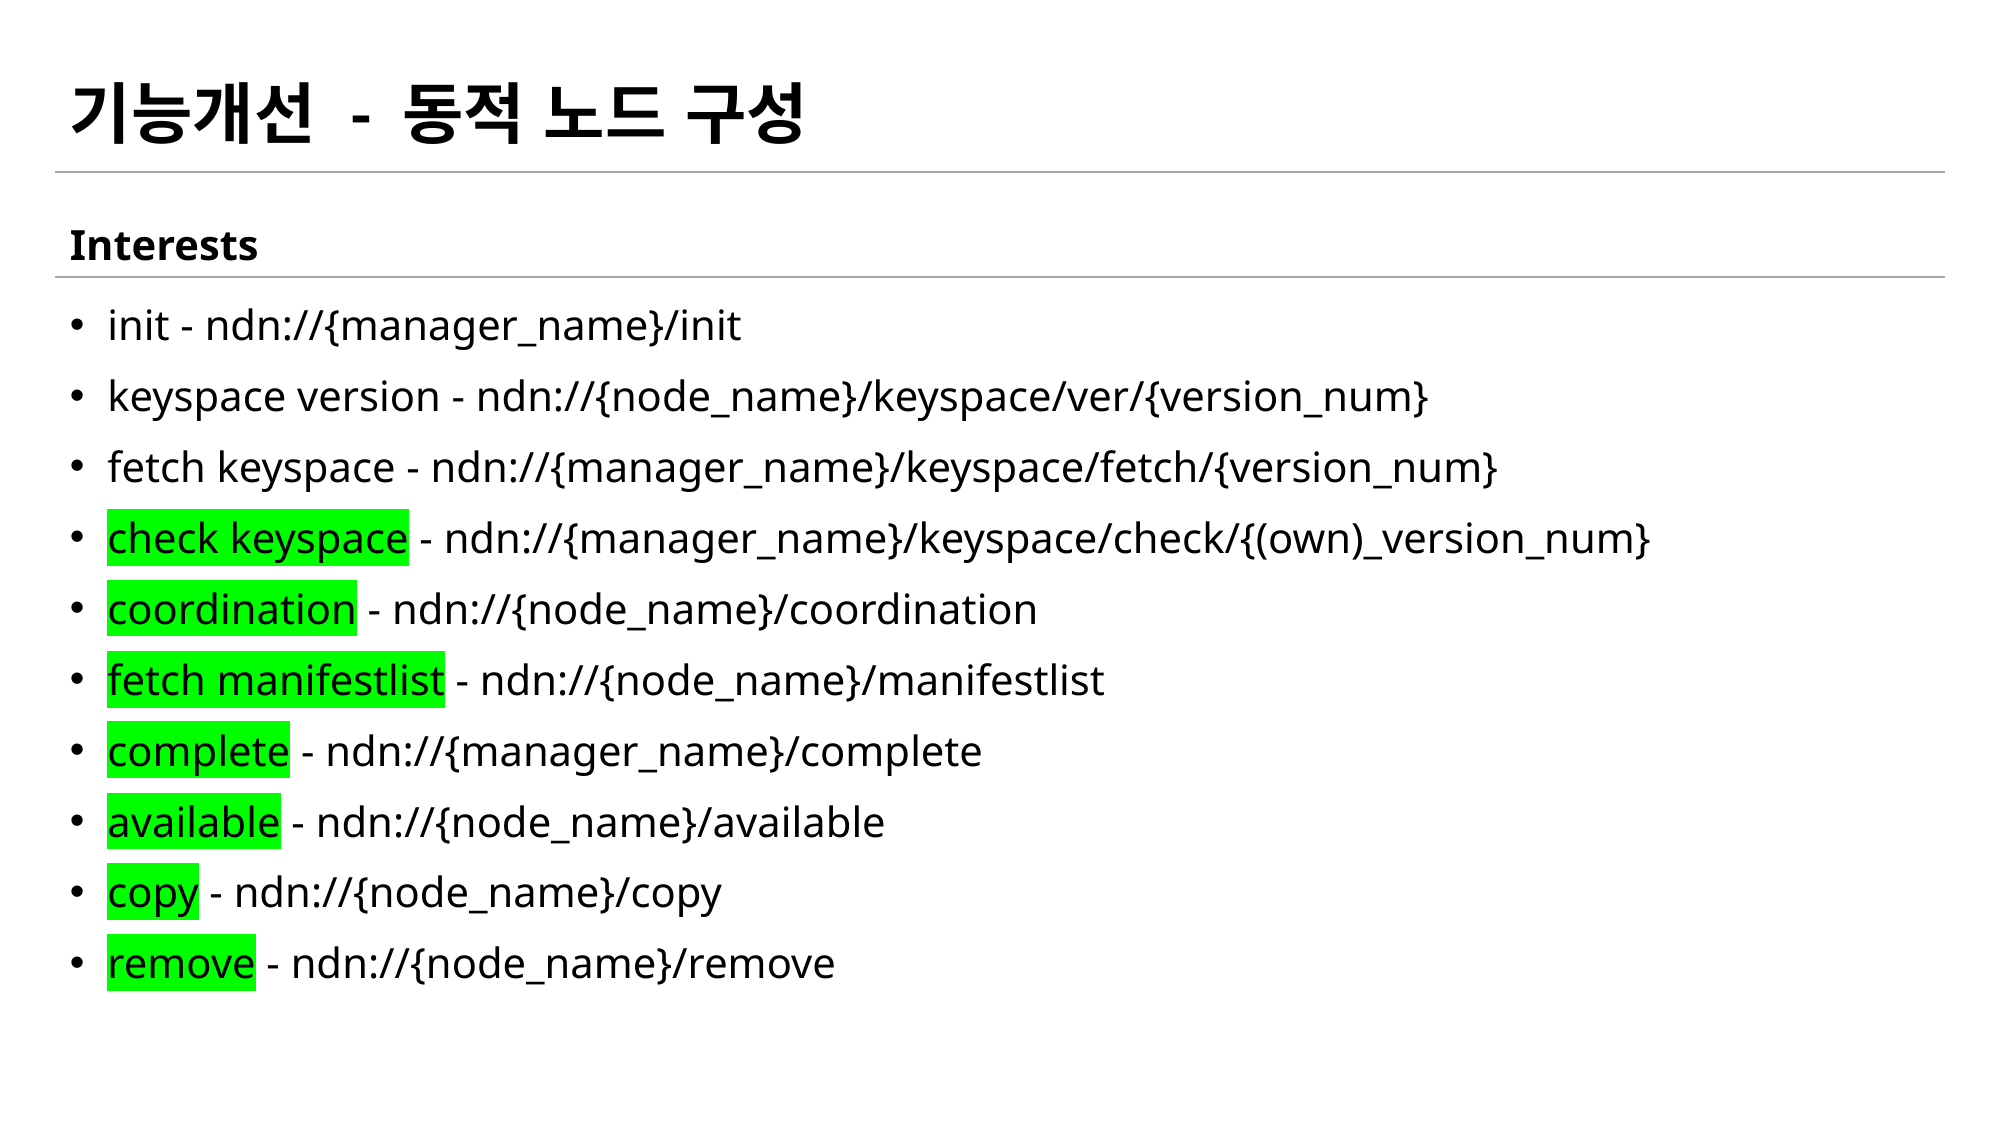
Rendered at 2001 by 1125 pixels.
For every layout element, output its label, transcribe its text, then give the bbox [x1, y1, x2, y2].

title 기능개선 - 동적 노드 구성 [55, 52, 1945, 171]
list Interests [55, 187, 1945, 276]
list init - ndn://{manager_name}/init keyspace version - ndn://{node_name}/keyspace/ver/{version_num} fetch keyspace - ndn://{manager_name}/keyspace/fetch/{version_num} check keyspace - ndn://{manager_name}/keyspace/check/{(own)_version_num} coordination - ndn://{node_name}/coordination fetch manifestlist - ndn://{node_name}/manifestlist complete - ndn://{manager_name}/complete available - ndn://{node_name}/available copy - ndn://{node_name}/copy remove - ndn://{node_name}/remove [55, 291, 1945, 1101]
